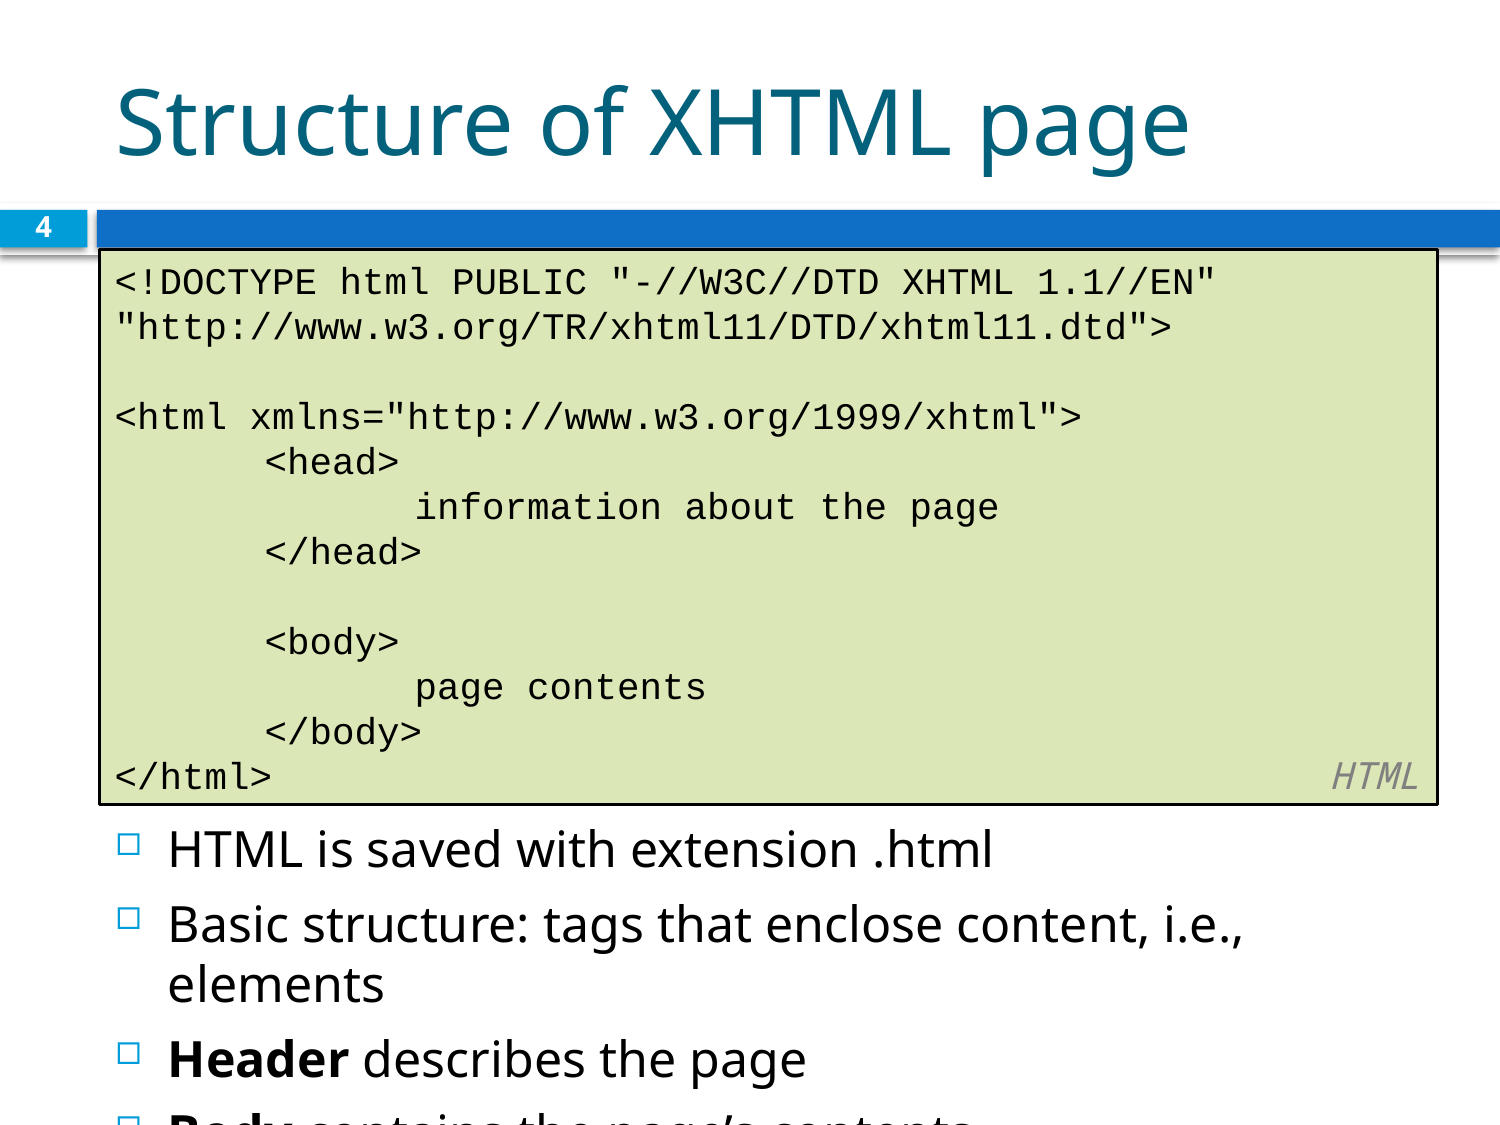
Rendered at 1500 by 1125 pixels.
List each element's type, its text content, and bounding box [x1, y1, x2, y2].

text_box <!DOCTYPE html PUBLIC "-//W3C//DTD XHTML 1.1//EN" "http://www.w3.org/TR/xhtml11/DTD/xhtml11.dtd"> <html xmlns="http://www.w3.org/1999/xhtml"> <head> information about the page </head> <body> page contents </body> </html> HTML [99, 249, 1438, 805]
title Structure of XHTML page [100, 37, 1439, 201]
list HTML is saved with extension .html Basic structure: tags that enclose content, i.e., elements Header describes the page Body contains the page’s contents [100, 810, 1439, 1001]
slide_number 4 [0, 208, 88, 249]
